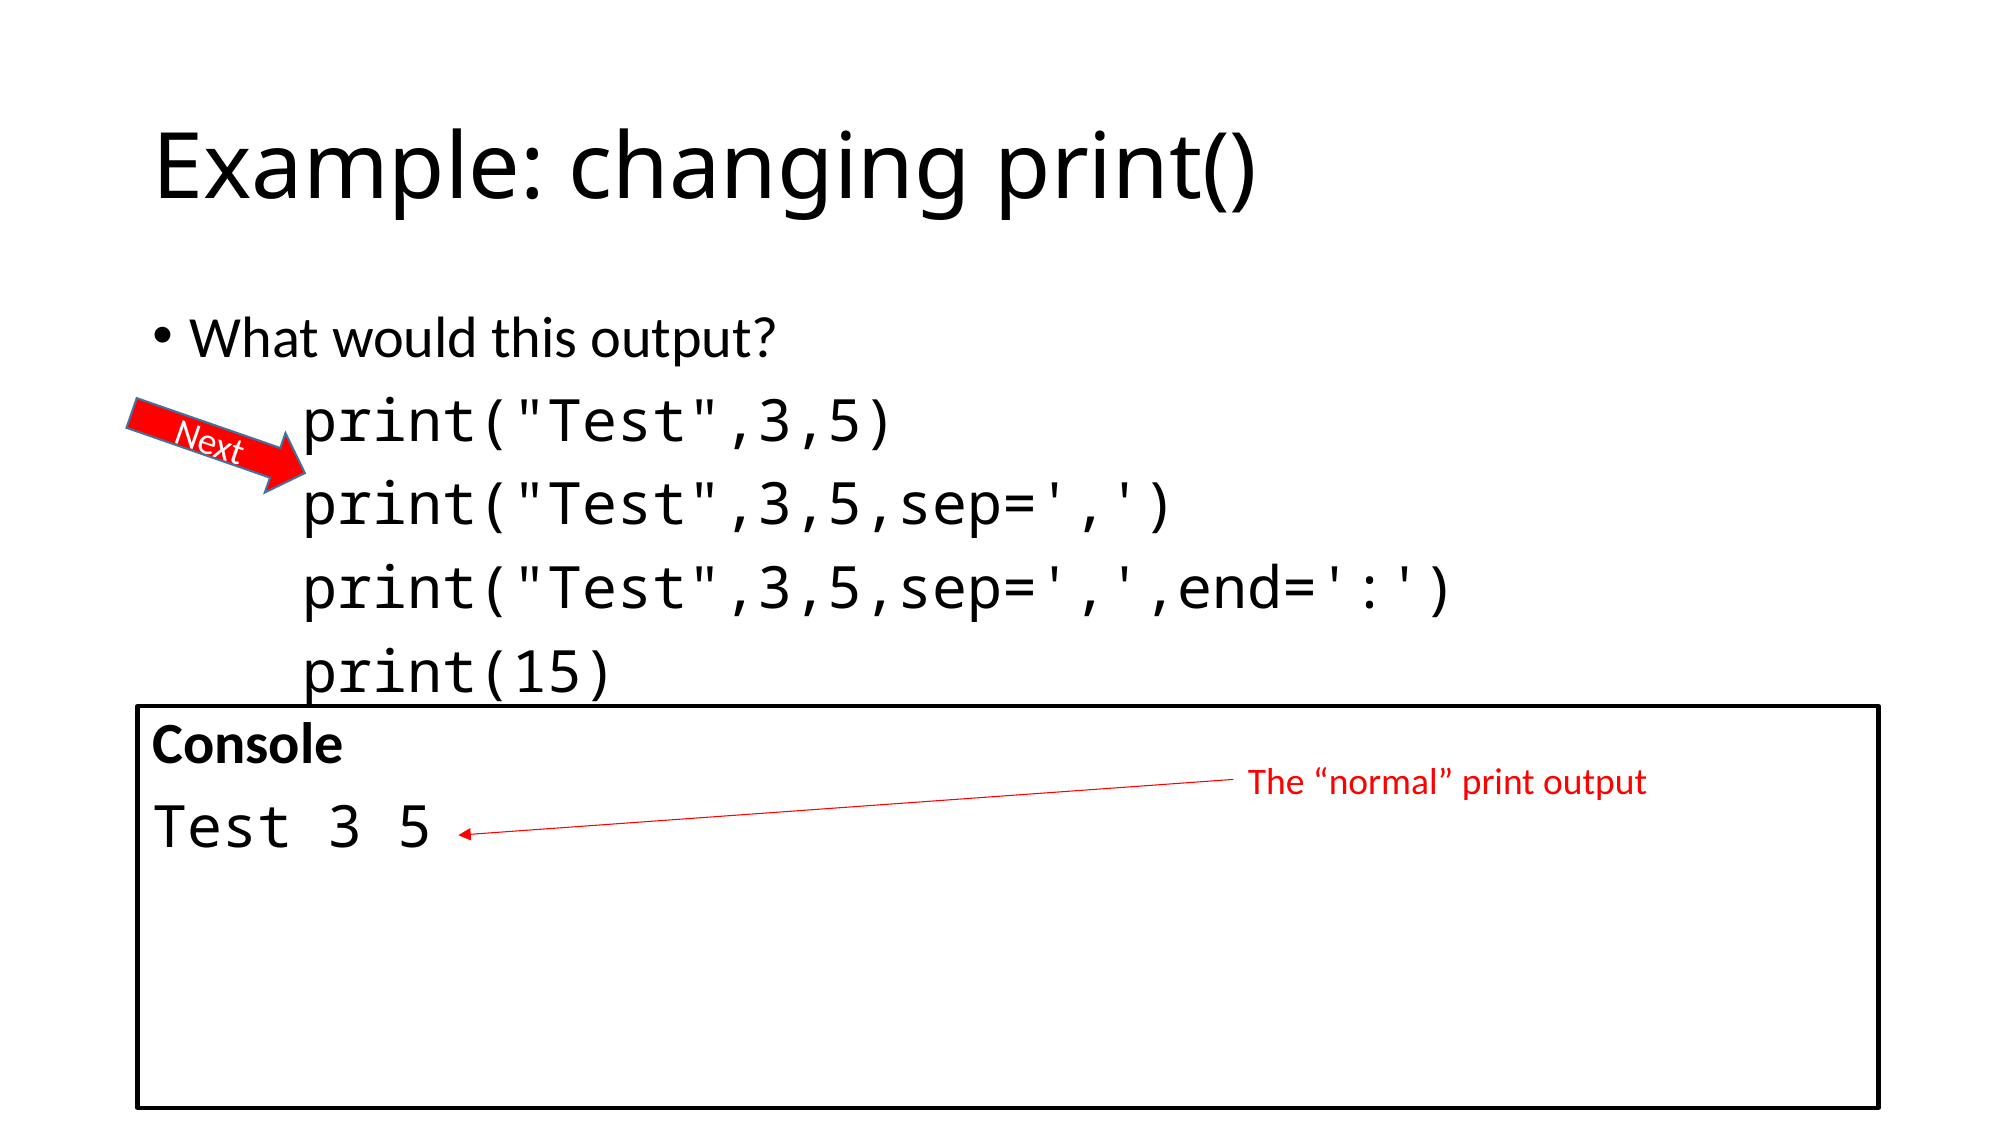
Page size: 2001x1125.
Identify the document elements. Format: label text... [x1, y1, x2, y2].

text_box Console Test 3 5 [137, 706, 1879, 1108]
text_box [458, 749, 1759, 836]
text_box Next [125, 396, 307, 495]
title Example: changing print() [137, 59, 1863, 278]
list What would this output? print("Test",3,5) print("Test",3,5,sep=',') print("Test",3,5,sep=',',end=':') print(15) [137, 299, 1863, 706]
